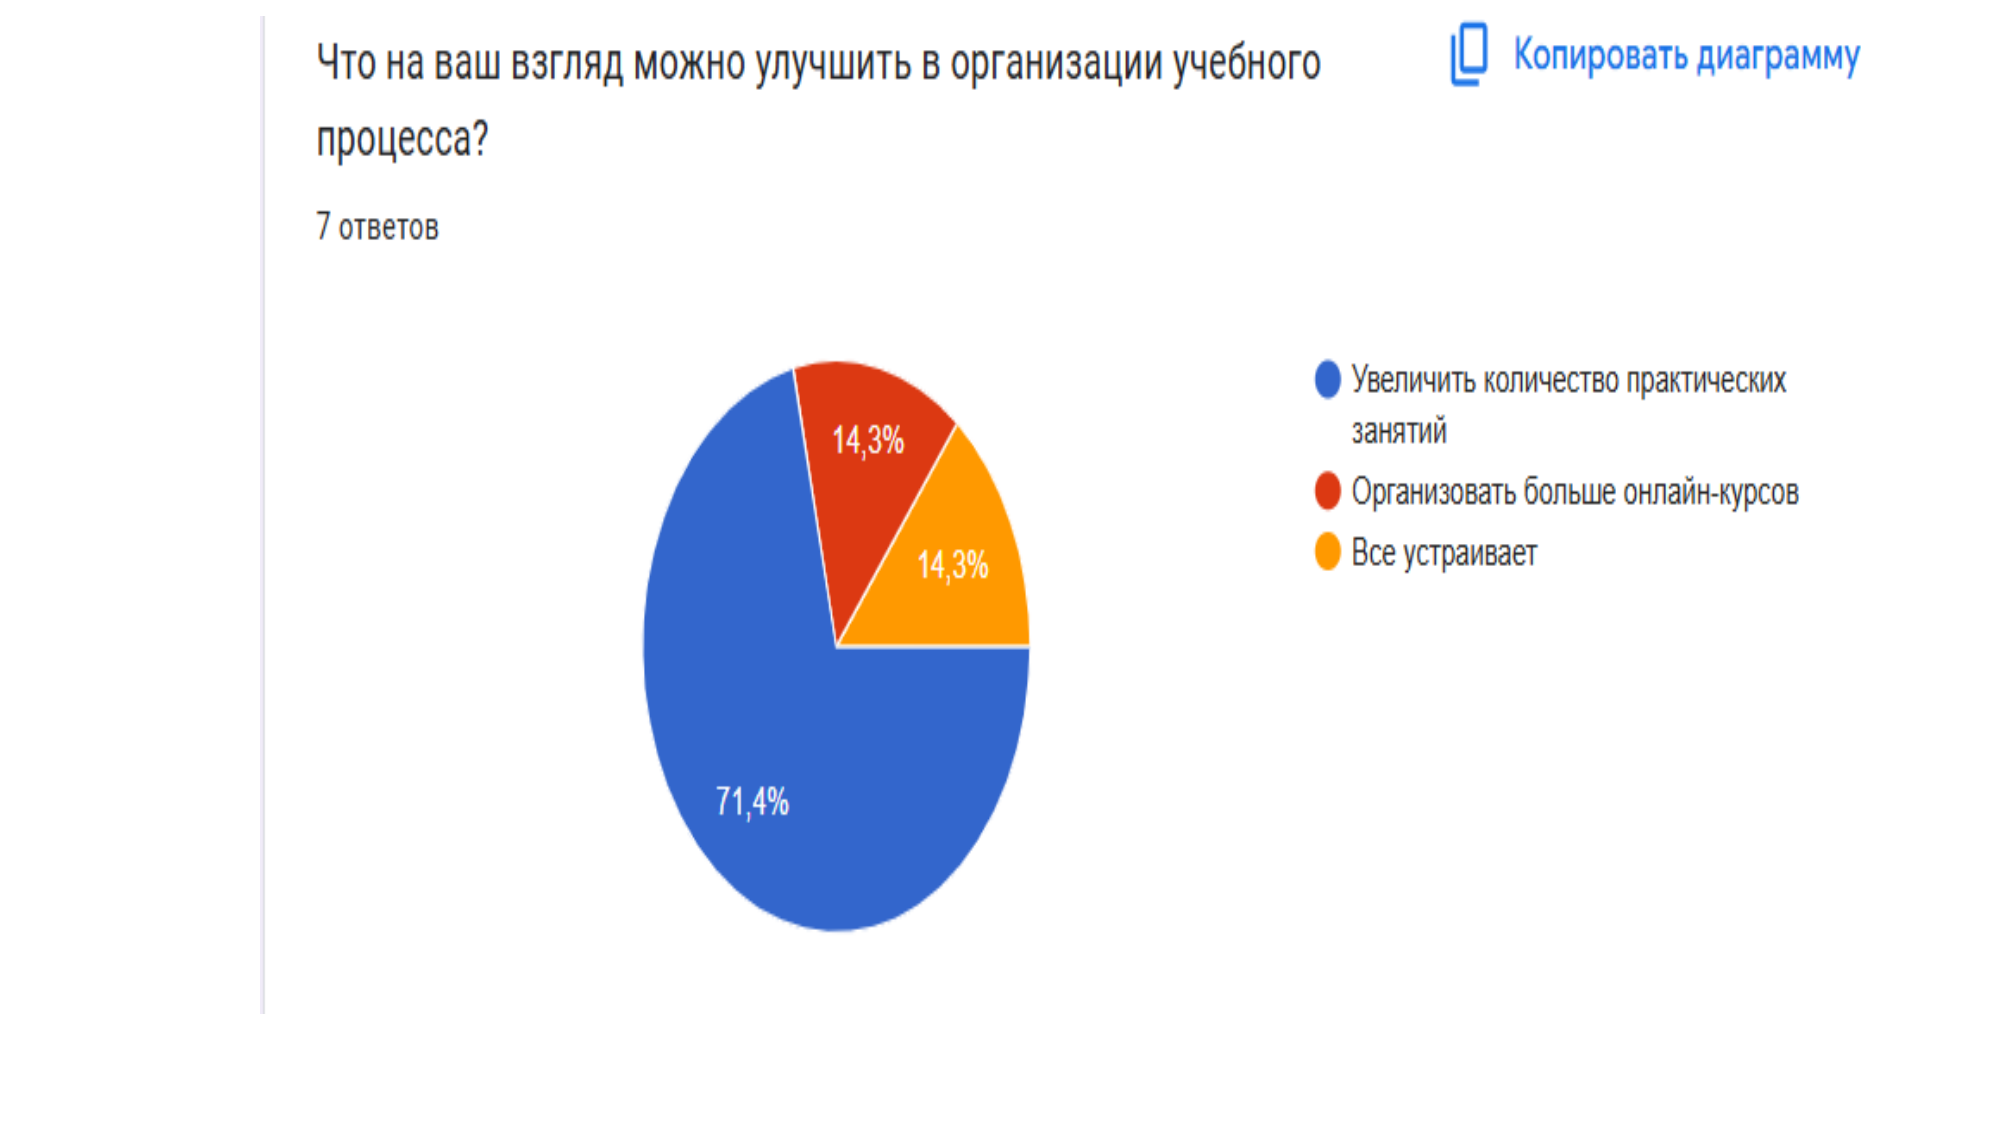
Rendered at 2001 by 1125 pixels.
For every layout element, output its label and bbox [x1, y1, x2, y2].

picture [260, 16, 1892, 1014]
